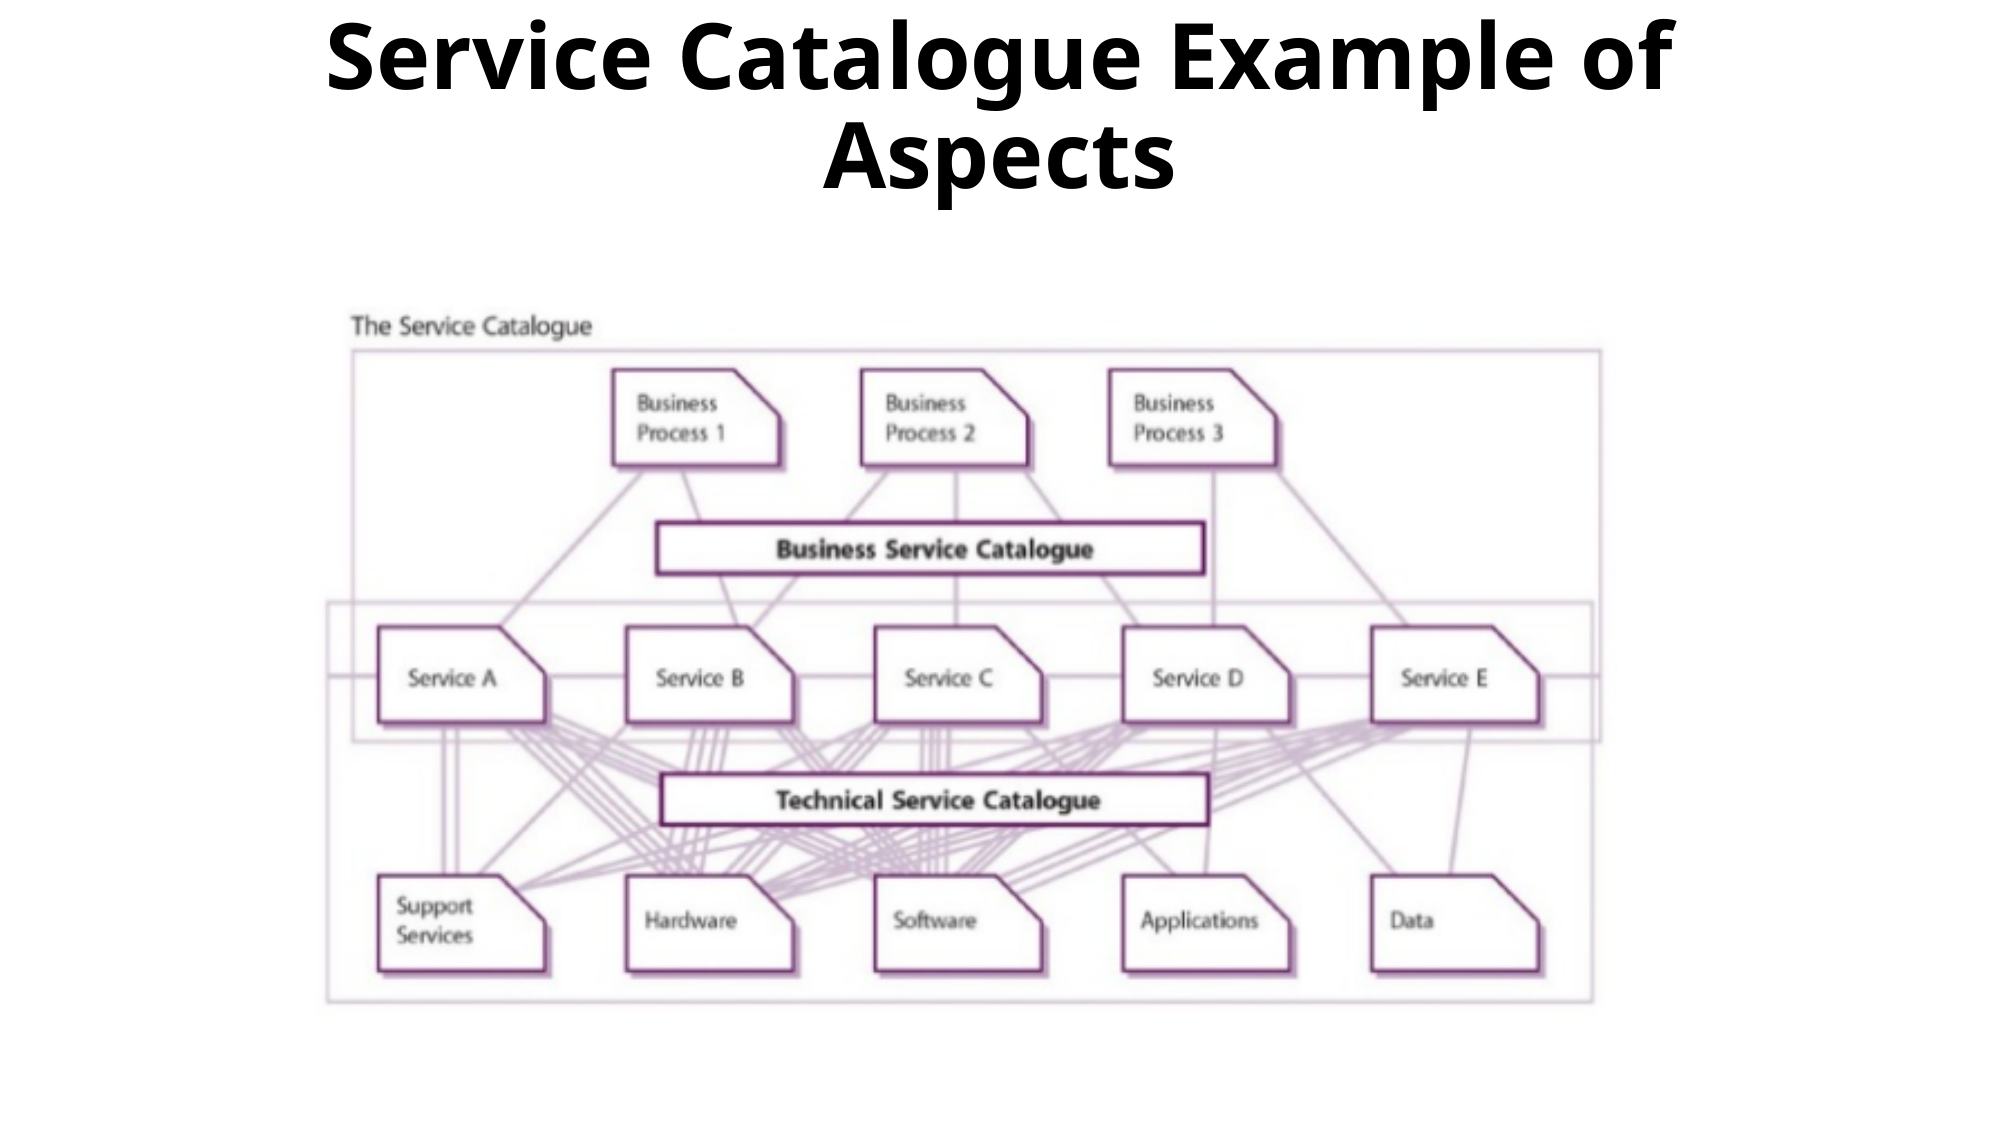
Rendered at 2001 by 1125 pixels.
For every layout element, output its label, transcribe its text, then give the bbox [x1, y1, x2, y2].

picture [315, 306, 1617, 1038]
title Service Catalogue Example of Aspects [137, 0, 1863, 218]
